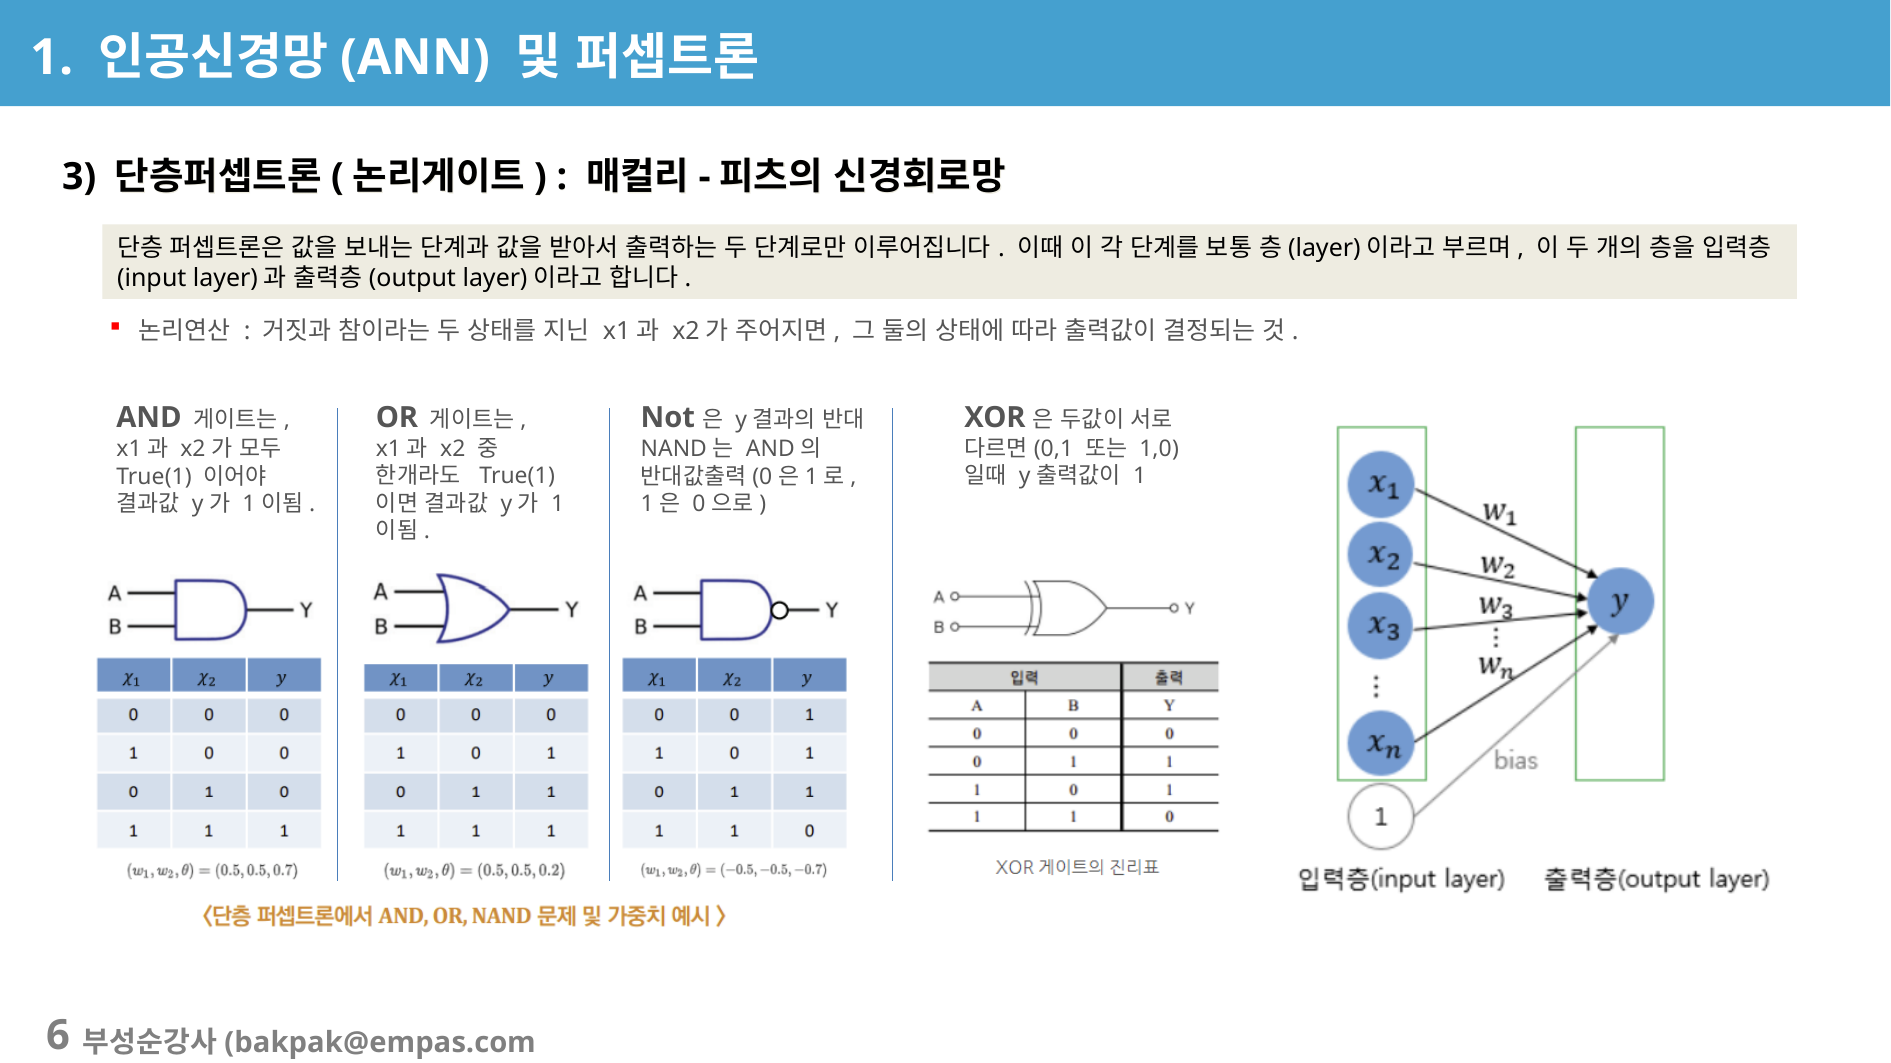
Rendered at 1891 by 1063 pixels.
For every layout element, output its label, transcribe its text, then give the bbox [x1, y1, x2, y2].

picture [53, 570, 893, 944]
text_box XOR은 두값이 서로 다르면(0,1 또는 1,0) 일때 y출력값이 1 [949, 391, 1205, 496]
text_box OR 게이트는, x1과 x2 중 한개라도 True(1) 이면 결과값 y가 1이됨. [361, 391, 586, 551]
text_box 논리연산 : 거짓과 참이라는 두 상태를 지닌 x1과 x2가 주어지면, 그 둘의 상태에 따라 출력값이 결정되는 것. [94, 307, 1561, 352]
picture [912, 571, 1253, 883]
text_box 3) 단층퍼셉트론(논리게이트) : 매컬리-피츠의 신경회로망 [47, 144, 1566, 205]
text_box 단층 퍼셉트론은 값을 보내는 단계과 값을 받아서 출력하는 두 단계로만 이루어집니다. 이때 이 각 단계를 보통 층(layer)이라고 부르며, 이 두 개의 층을 입력층(input layer)과 출력층(output layer)이라고 합니다. [102, 224, 1797, 299]
picture [1264, 405, 1811, 919]
text_box AND 게이트는, x1과 x2가 모두 True(1) 이어야 결과값 y가 1이됨. [101, 391, 326, 524]
text_box 1. 인공신경망(ANN) 및 퍼셉트론 [11, 14, 1371, 94]
text_box Not은 y결과의 반대 NAND는 AND의 반대값출력(0은1로, 1은 0으로) [625, 391, 881, 524]
